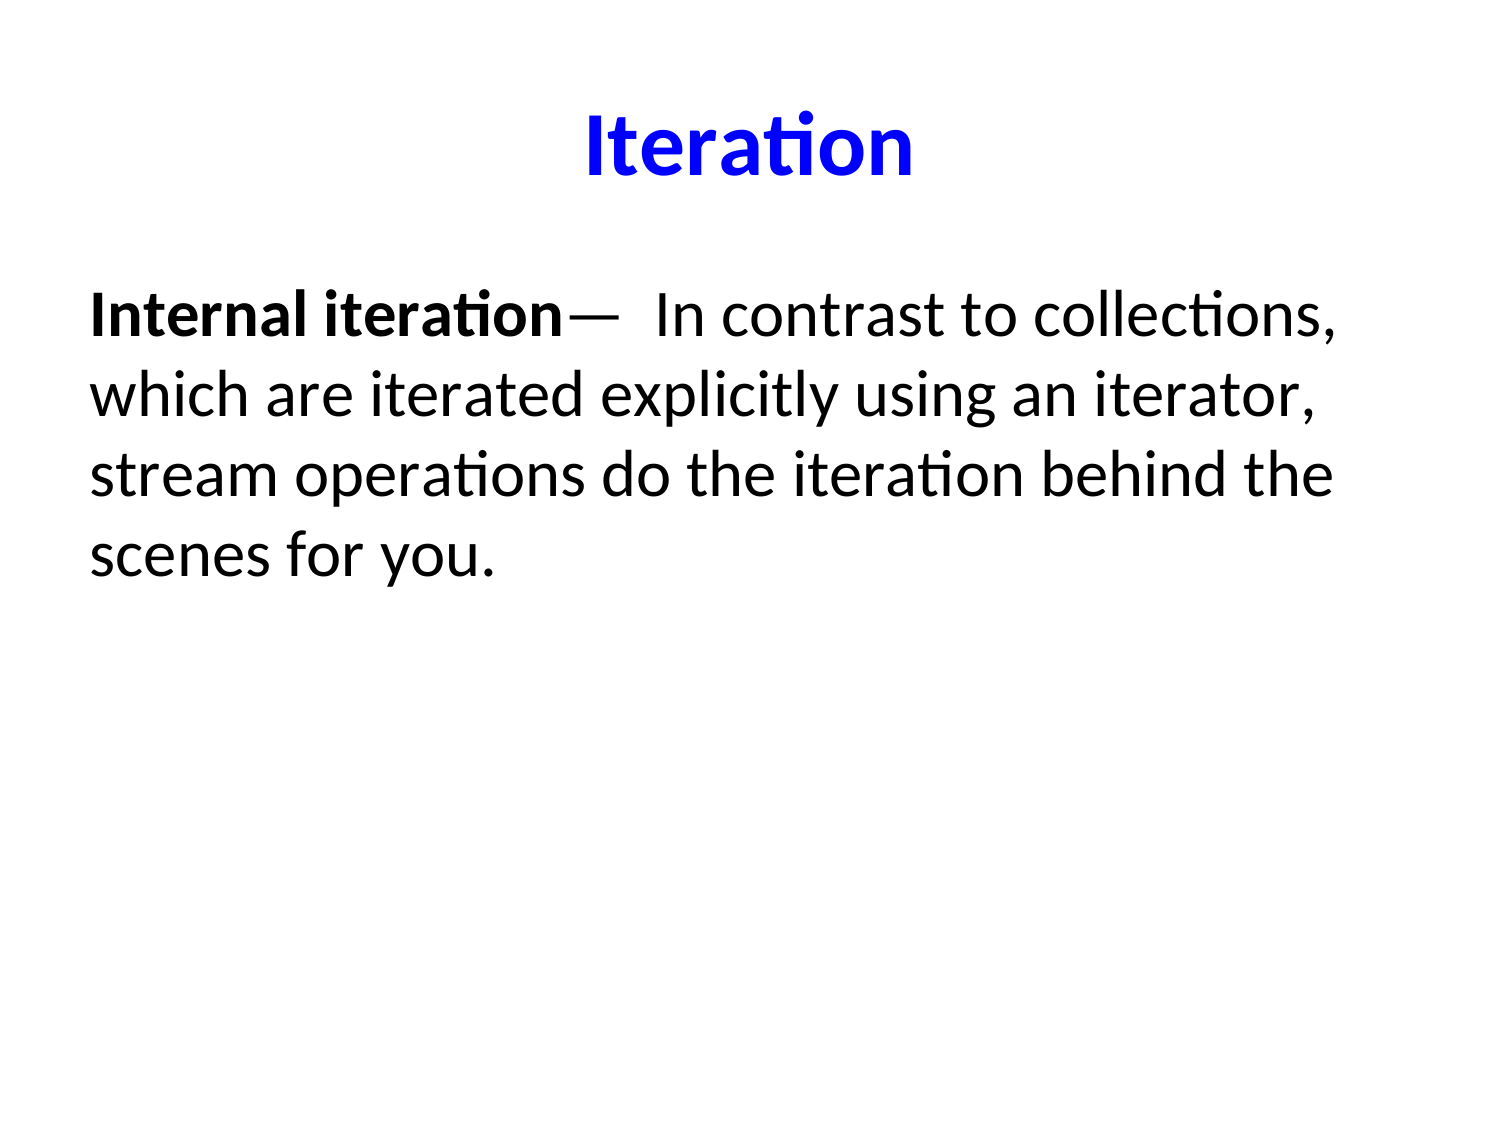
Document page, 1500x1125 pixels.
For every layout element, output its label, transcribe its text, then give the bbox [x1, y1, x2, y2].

text_box Iteration [75, 45, 1425, 232]
text_box Internal iteration— In contrast to collections, which are iterated explicitly using an iterator, stream operations do the iteration behind the scenes for you. [75, 262, 1425, 1005]
